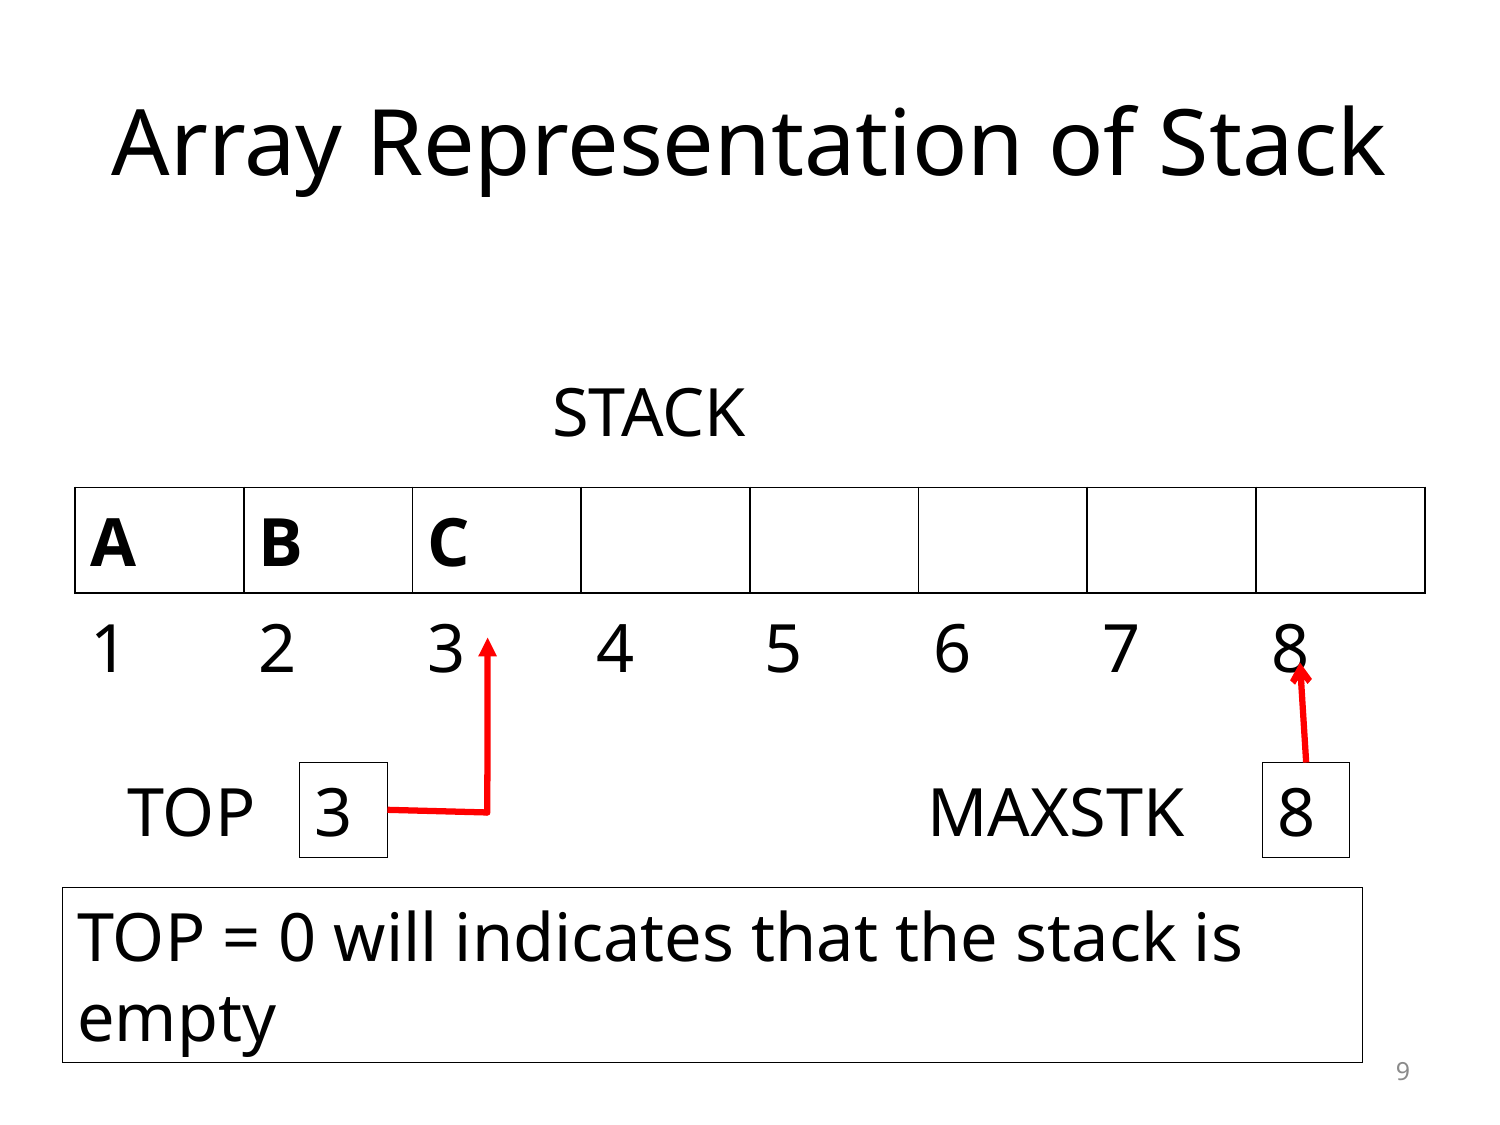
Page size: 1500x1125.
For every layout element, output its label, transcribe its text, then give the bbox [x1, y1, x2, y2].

table_header C [413, 488, 580, 592]
table_header A [76, 488, 243, 592]
text_box TOP [112, 762, 288, 858]
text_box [1252, 709, 1354, 716]
text_box 8 [1262, 762, 1350, 858]
table_header [1257, 488, 1424, 592]
table_cell 2 [244, 594, 412, 699]
table_header [751, 488, 918, 592]
table_cell 6 [919, 594, 1087, 699]
text_box TOP = 0 will indicates that the stack is empty [62, 887, 1363, 1063]
text_box STACK [537, 362, 813, 458]
table_cell 7 [1087, 594, 1256, 699]
text_box 3 [299, 762, 388, 858]
table_cell 8 [1256, 594, 1425, 699]
title Array Representation of Stack [75, 45, 1425, 233]
slide_number 9 [1074, 1042, 1425, 1103]
table_cell 5 [750, 594, 919, 699]
text_box MAXSTK [912, 762, 1238, 858]
table_header B [245, 488, 412, 592]
table_header [1088, 488, 1255, 592]
table_cell 4 [581, 594, 750, 699]
table_header [582, 488, 749, 592]
table_header [919, 488, 1086, 592]
table_cell 1 [75, 594, 244, 699]
table_cell 3 [412, 594, 581, 699]
